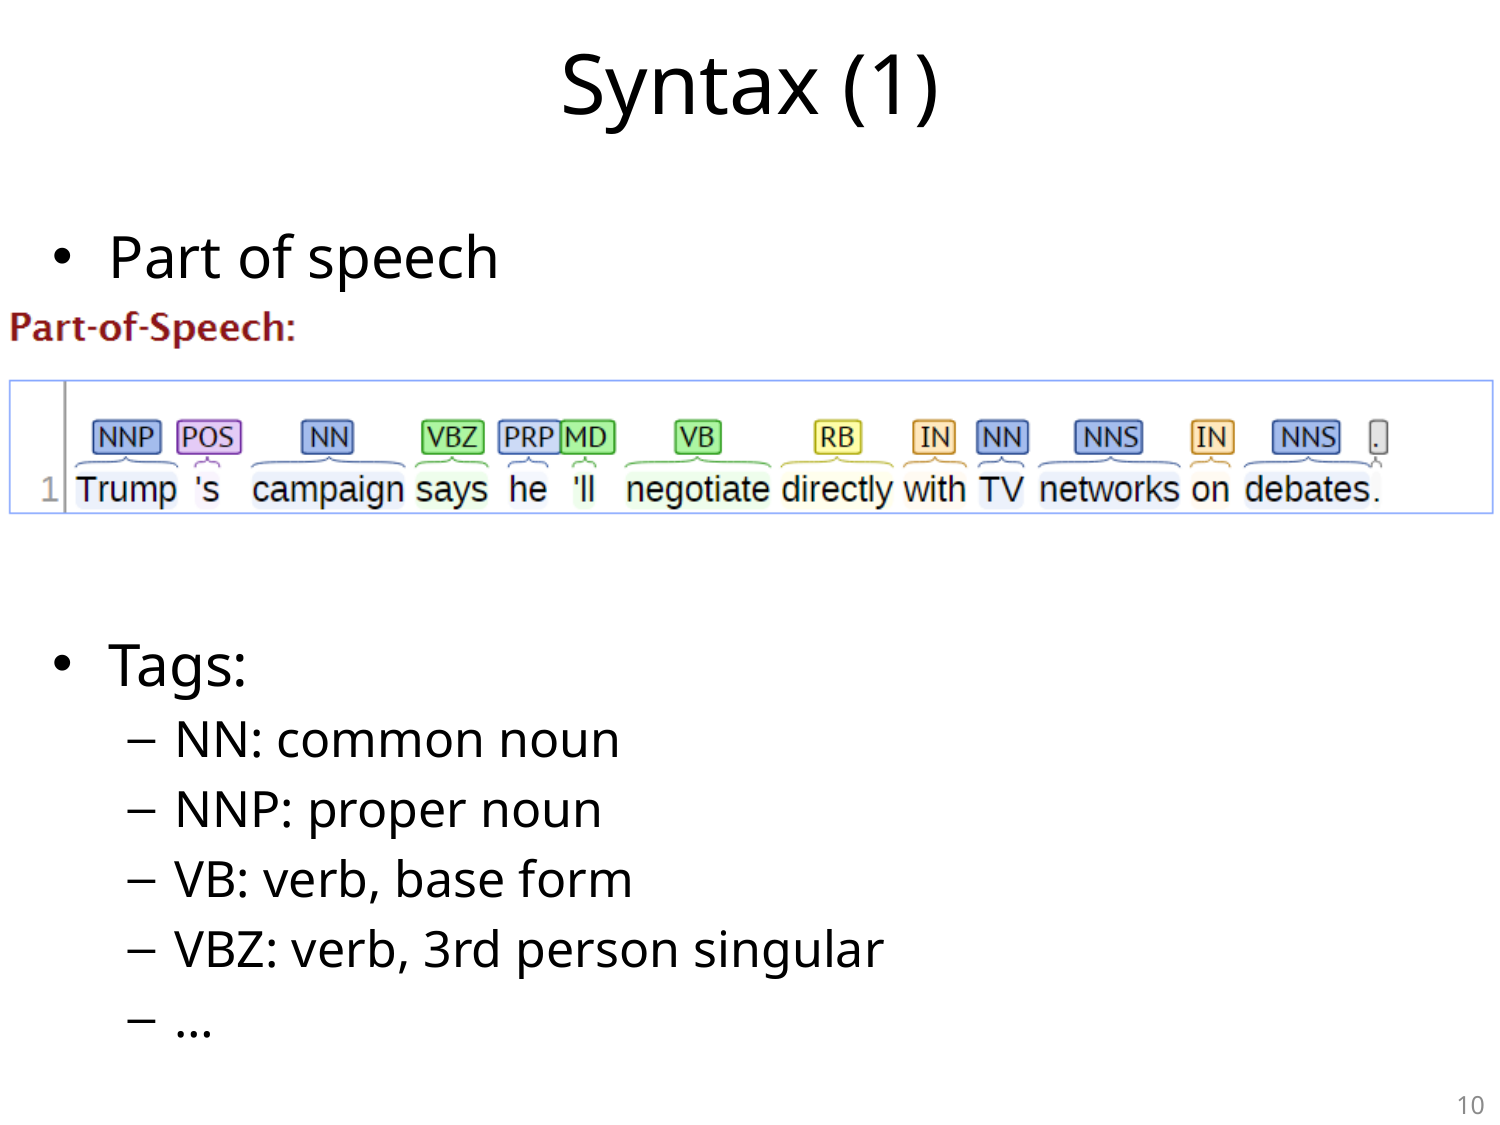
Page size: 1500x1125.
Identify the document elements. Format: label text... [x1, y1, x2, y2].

picture [0, 299, 1500, 533]
list Part of speech Tags: NN: common noun NNP: proper noun VB: verb, base form VBZ: verb, 3rd person singular … [37, 541, 1463, 1075]
list Part of speech Tags: NN: common noun NNP: proper noun VB: verb, base form VBZ: verb, 3rd person singular … [37, 212, 1463, 298]
title Syntax (1) [0, 0, 1500, 163]
slide_number 10 [1149, 1087, 1500, 1125]
